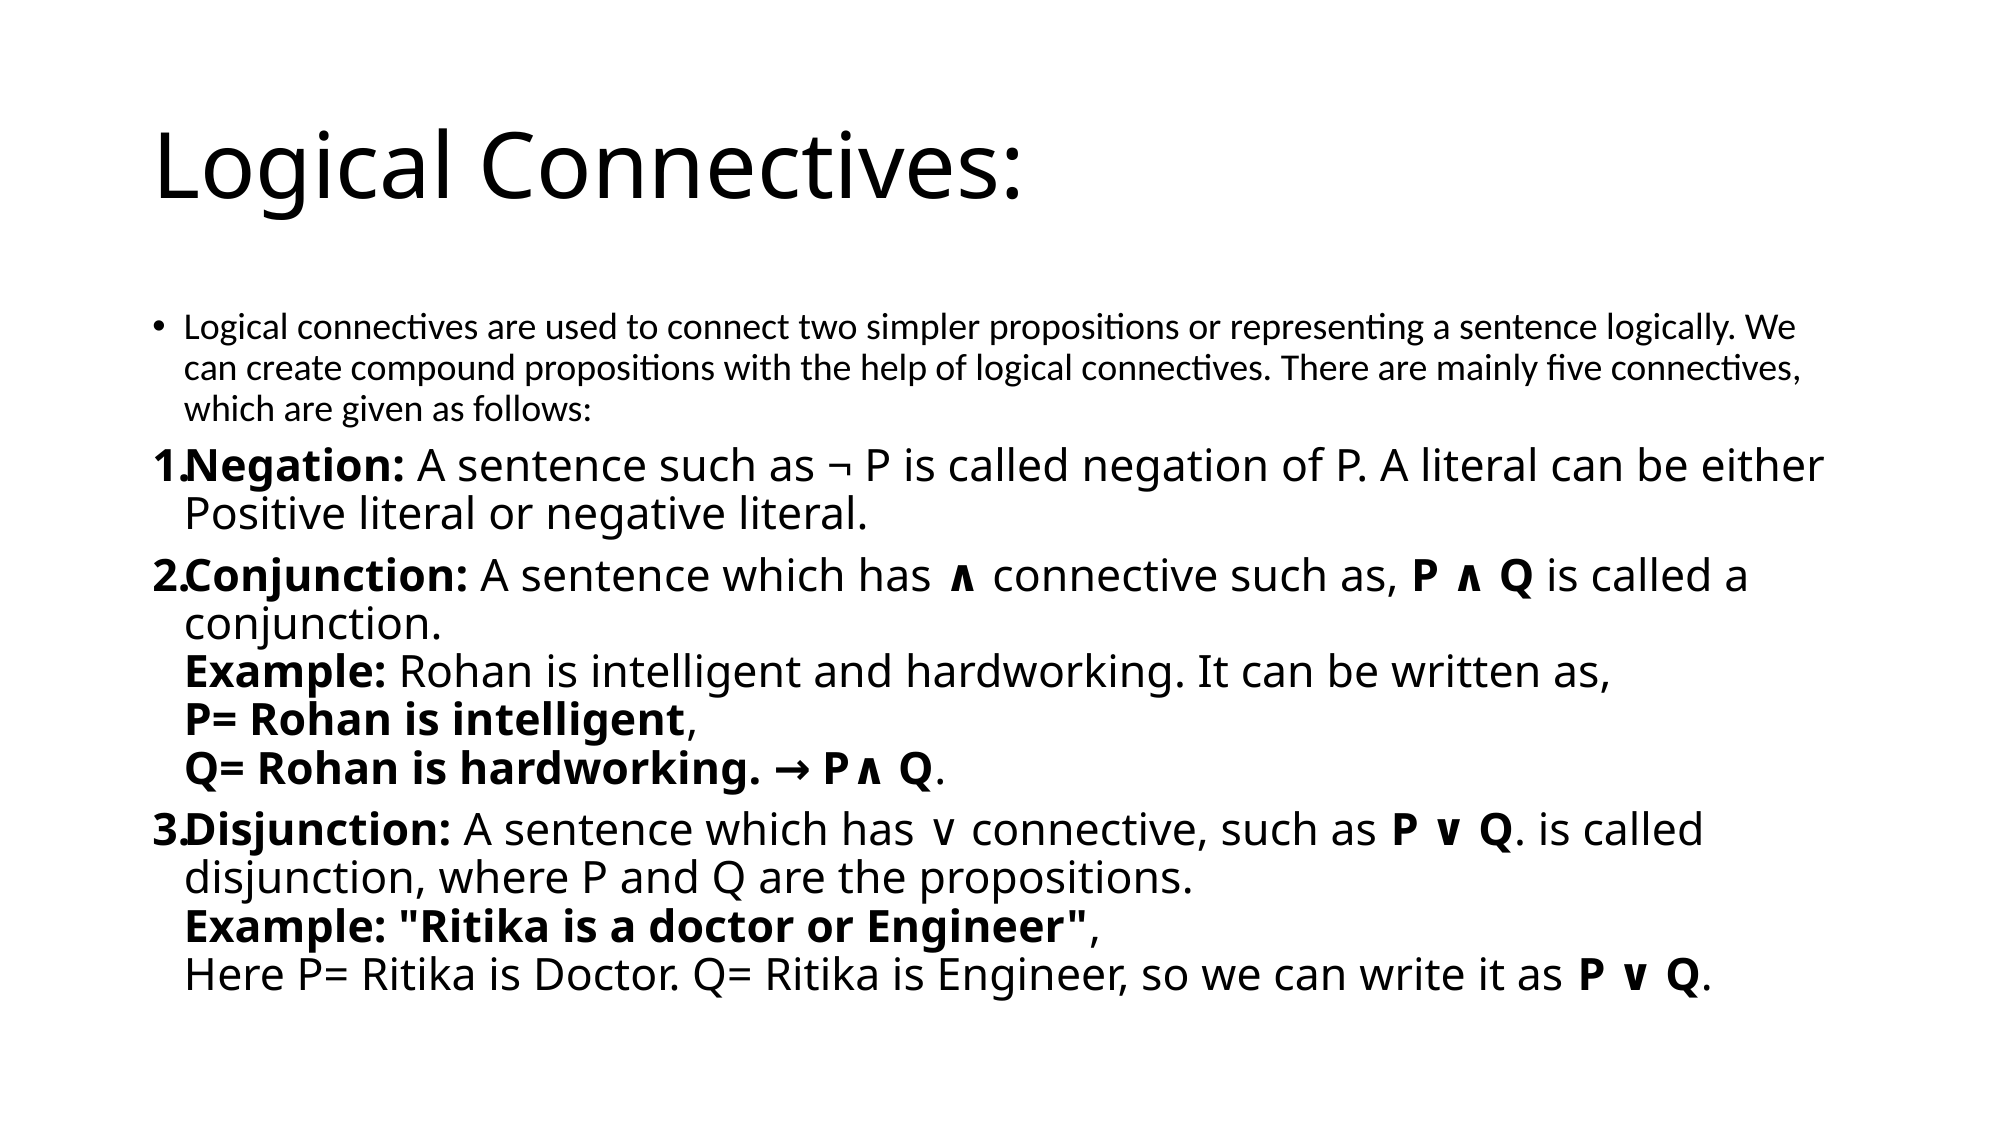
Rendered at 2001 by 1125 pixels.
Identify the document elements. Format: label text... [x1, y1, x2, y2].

list Logical connectives are used to connect two simpler propositions or representing a sentence logically. We can create compound propositions with the help of logical connectives. There are mainly five connectives, which are given as follows: Negation: A sentence such as ¬ P is called negation of P. A literal can be either Positive literal or negative literal. Conjunction: A sentence which has ∧ connective such as, P ∧ Q is called a conjunction. Example: Rohan is intelligent and hardworking. It can be written as, P= Rohan is intelligent, Q= Rohan is hardworking. → P∧ Q. Disjunction: A sentence which has ∨ connective, such as P ∨ Q. is called disjunction, where P and Q are the propositions. Example: "Ritika is a doctor or Engineer", Here P= Ritika is Doctor. Q= Ritika is Engineer, so we can write it as P ∨ Q. [137, 299, 1863, 1014]
title Logical Connectives: [137, 59, 1863, 278]
